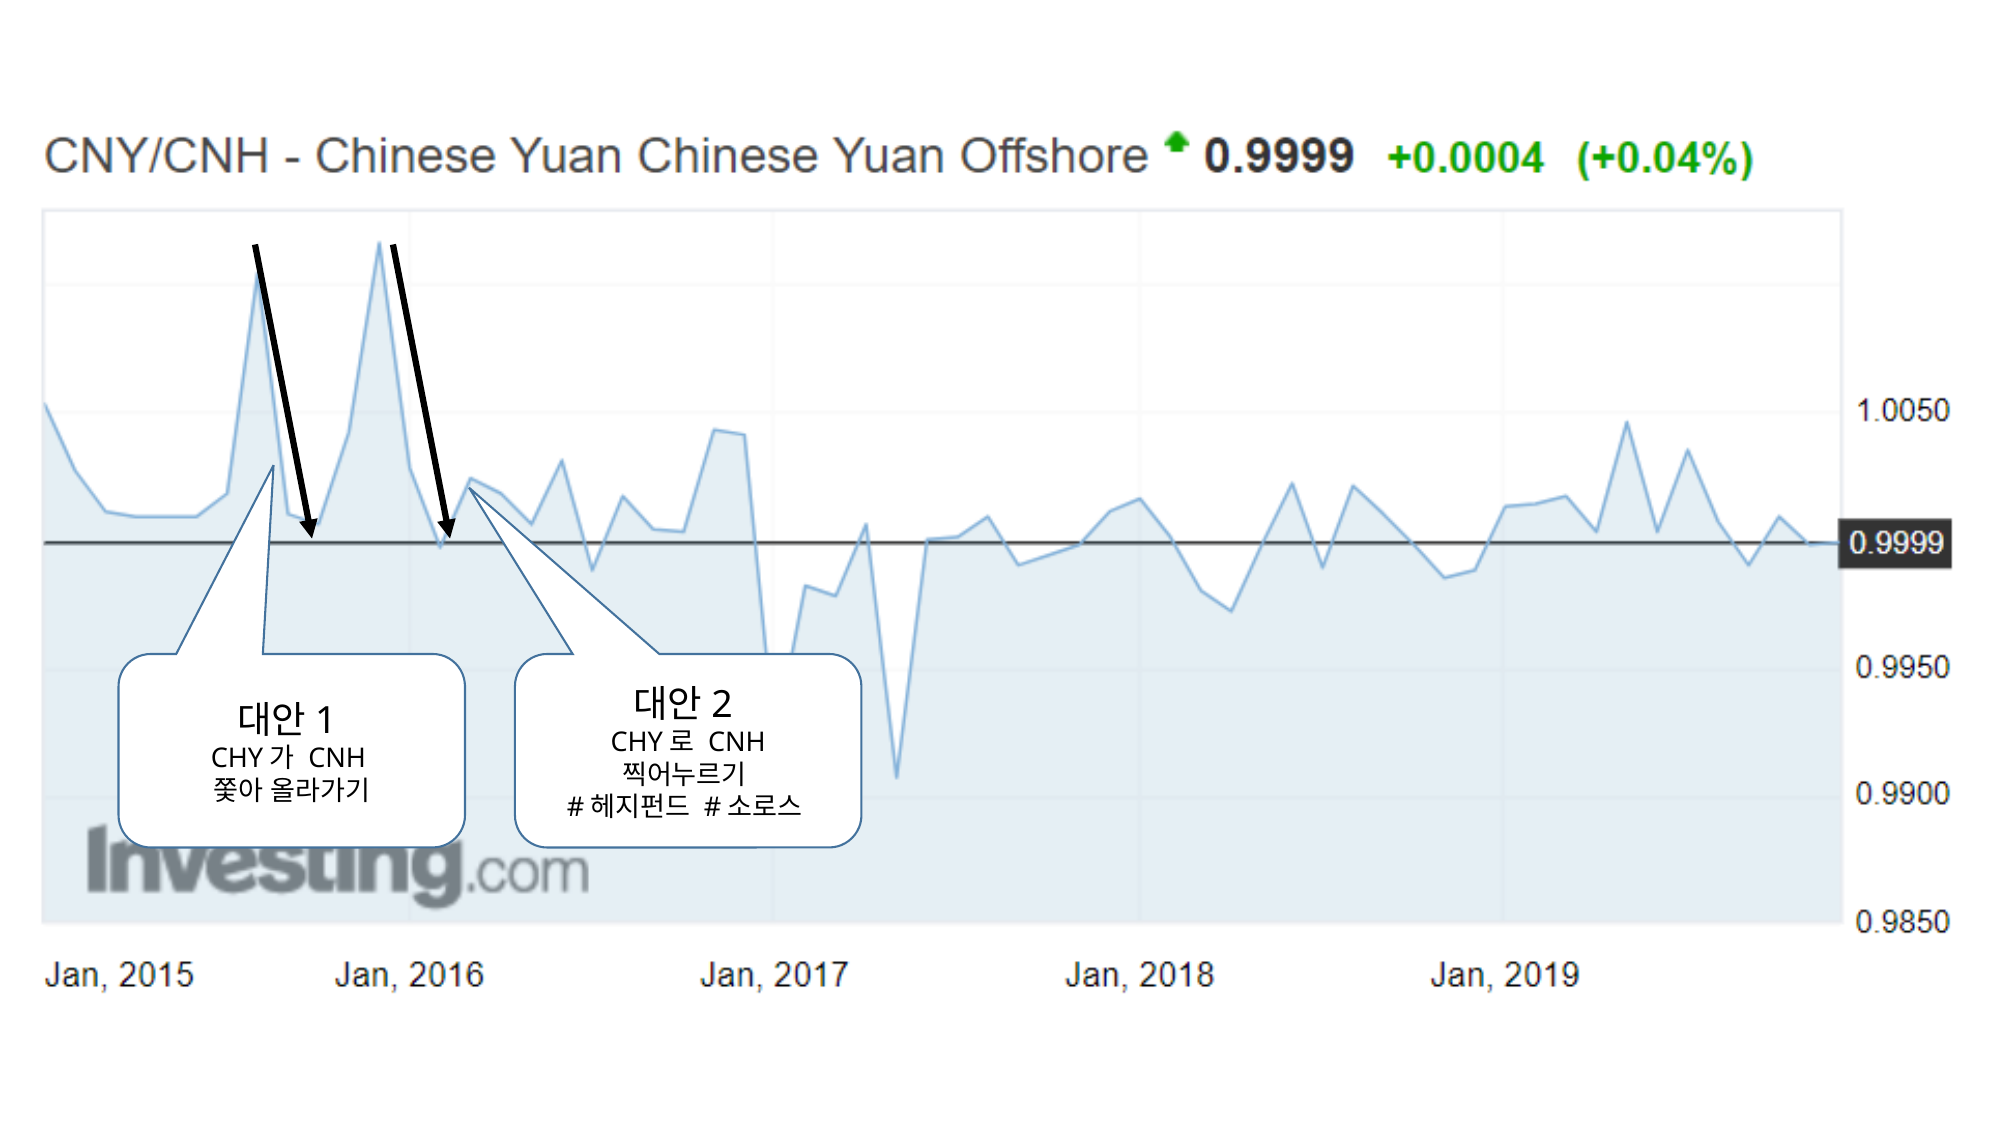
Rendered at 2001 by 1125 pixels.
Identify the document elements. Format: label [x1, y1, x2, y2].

text_box [254, 244, 312, 539]
picture [31, 113, 1992, 1017]
text_box [392, 244, 450, 539]
